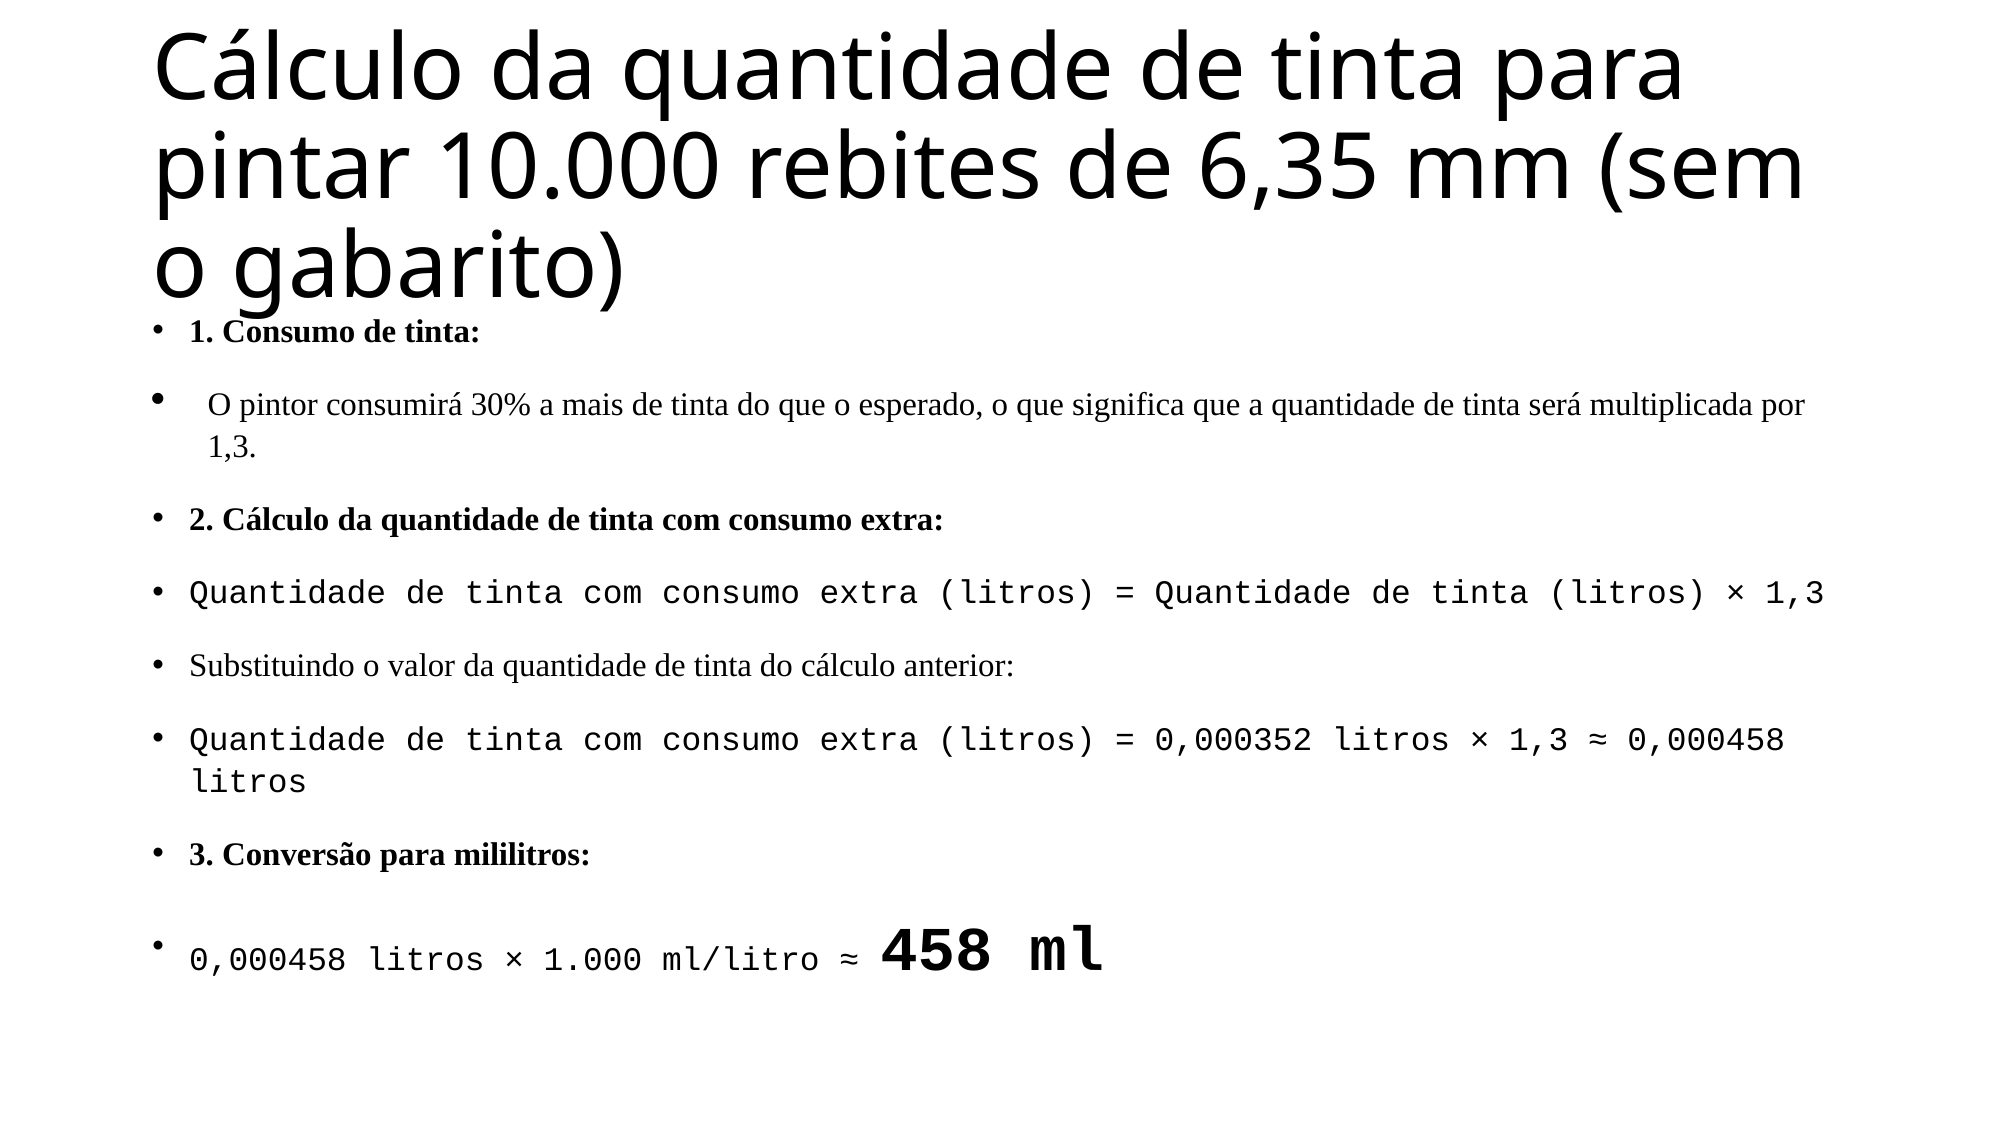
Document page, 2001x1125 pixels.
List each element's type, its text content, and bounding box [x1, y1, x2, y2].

title Cálculo da quantidade de tinta para pintar 10.000 rebites de 6,35 mm (sem o gabarito) [137, 59, 1863, 278]
list 1. Consumo de tinta: O pintor consumirá 30% a mais de tinta do que o esperado, o que significa que a quantidade de tinta será multiplicada por 1,3. 2. Cálculo da quantidade de tinta com consumo extra: Quantidade de tinta com consumo extra (litros) = Quantidade de tinta (litros) × 1,3 Substituindo o valor da quantidade de tinta do cálculo anterior: Quantidade de tinta com consumo extra (litros) = 0,000352 litros × 1,3 ≈ 0,000458 litros 3. Conversão para mililitros: 0,000458 litros × 1.000 ml/litro ≈ 458 ml [137, 299, 1863, 1014]
